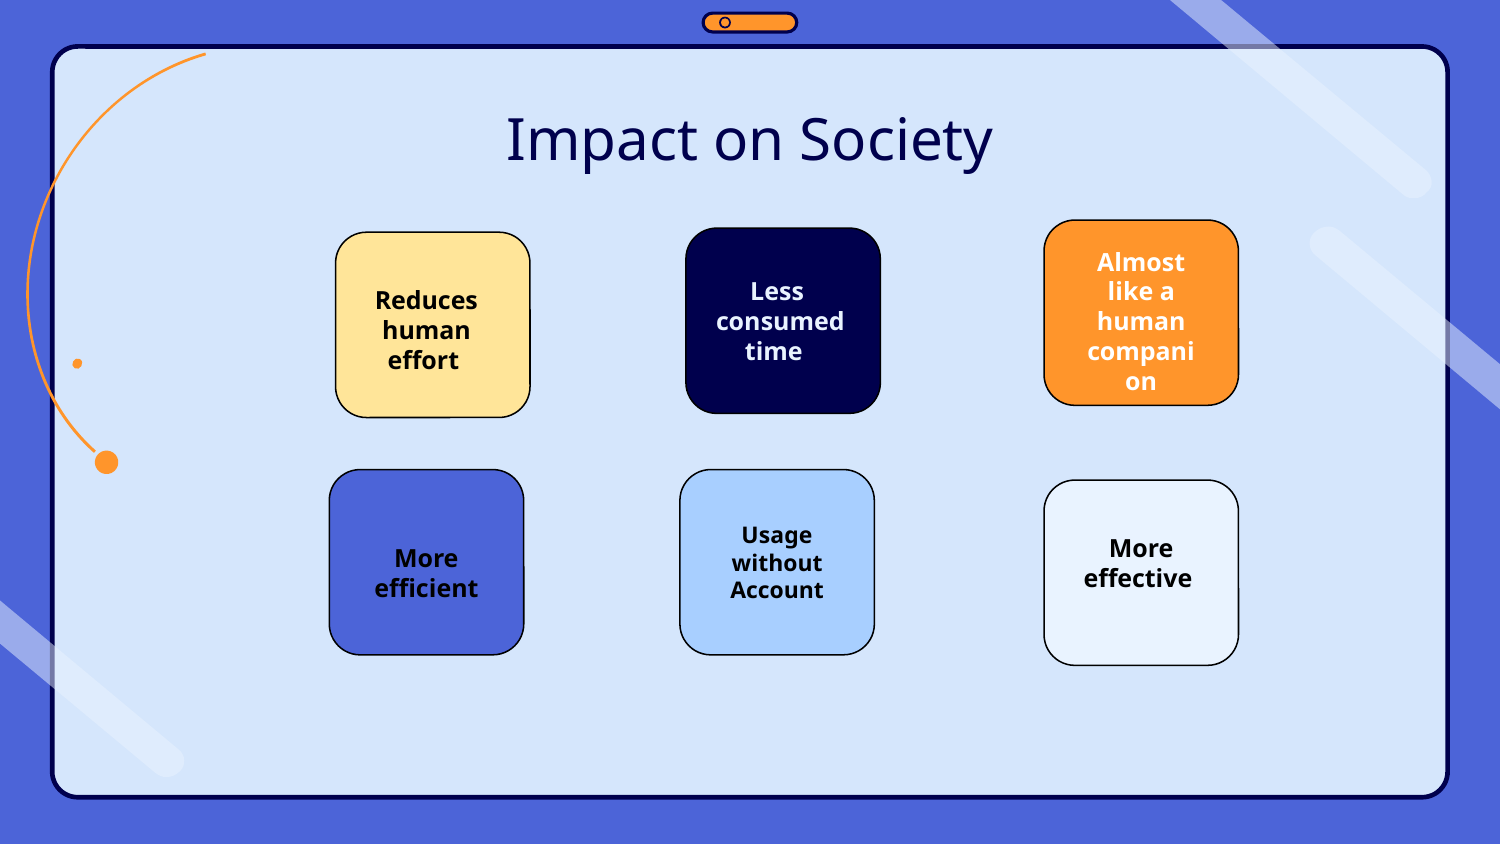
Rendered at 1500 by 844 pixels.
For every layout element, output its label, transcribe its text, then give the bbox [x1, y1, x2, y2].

title Impact on Society [118, 87, 1382, 181]
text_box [328, 219, 1239, 666]
